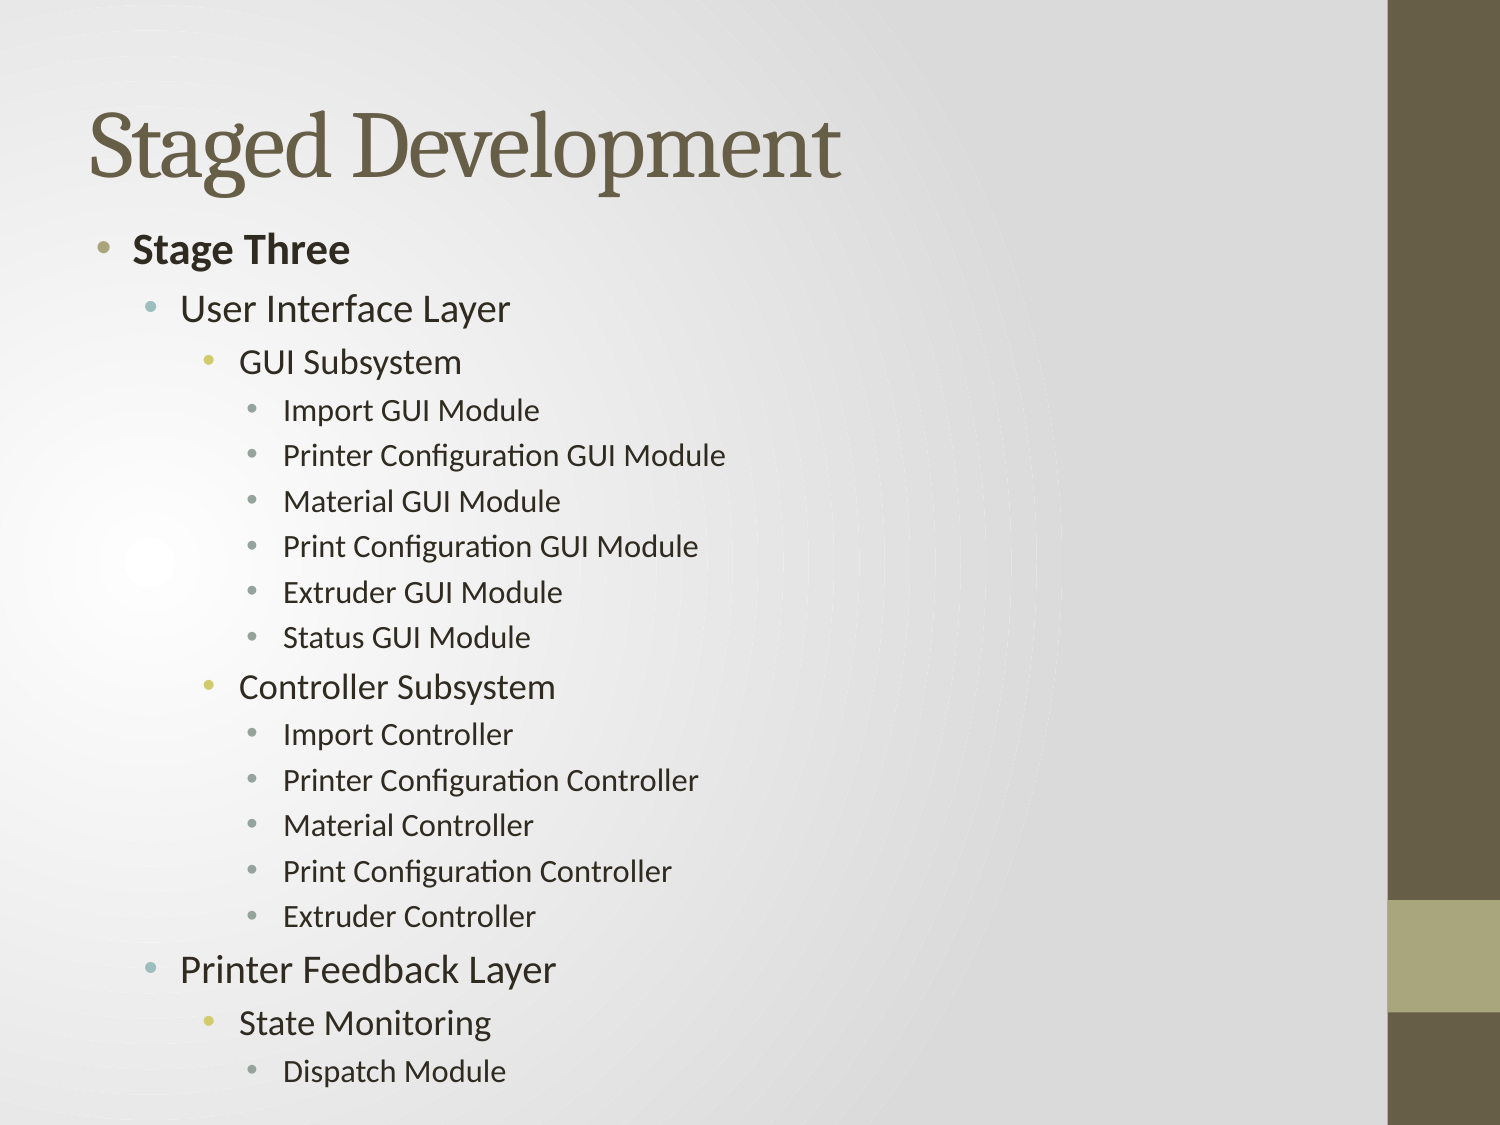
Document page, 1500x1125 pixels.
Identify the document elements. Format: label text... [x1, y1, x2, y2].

text_box Stage Three User Interface Layer GUI Subsystem Import GUI Module Printer Configuration GUI Module Material GUI Module Print Configuration GUI Module Extruder GUI Module Status GUI Module Controller Subsystem Import Controller Printer Configuration Controller Material Controller Print Configuration Controller Extruder Controller Printer Feedback Layer State Monitoring Dispatch Module [62, 212, 1350, 1100]
title Staged Development [75, 45, 1325, 212]
